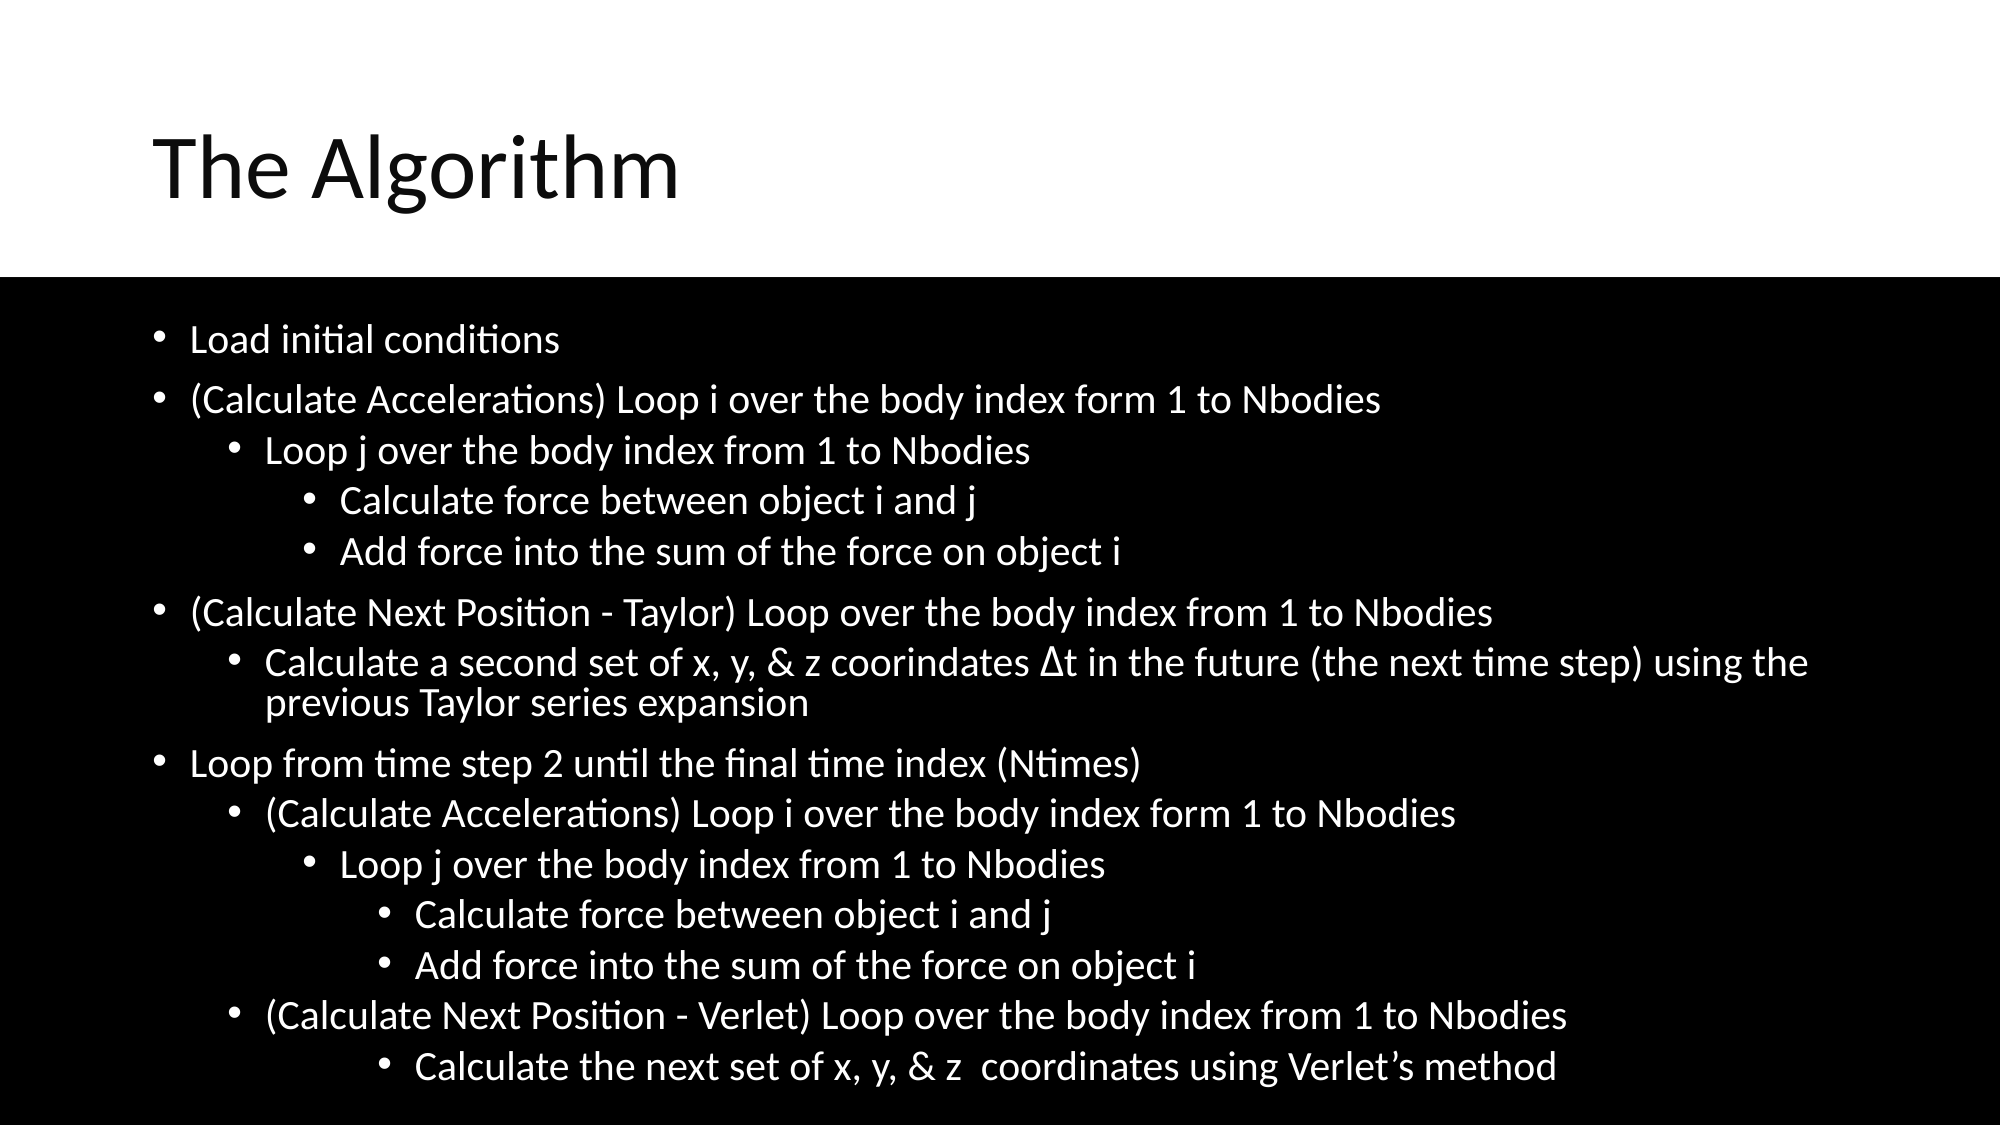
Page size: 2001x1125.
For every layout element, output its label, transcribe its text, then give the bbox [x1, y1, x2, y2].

text_box [0, 277, 2000, 1125]
title The Algorithm [137, 59, 1863, 278]
text_box [0, 0, 2000, 277]
list Load initial conditions (Calculate Accelerations) Loop i over the body index form 1 to Nbodies Loop j over the body index from 1 to Nbodies Calculate force between object i and j Add force into the sum of the force on object i (Calculate Next Position - Taylor) Loop over the body index from 1 to Nbodies Calculate a second set of x, y, & z coorindates Δt in the future (the next time step) using the previous Taylor series expansion Loop from time step 2 until the final time index (Ntimes) (Calculate Accelerations) Loop i over the body index form 1 to Nbodies Loop j over the body index from 1 to Nbodies Calculate force between object i and j Add force into the sum of the force on object i (Calculate Next Position - Verlet) Loop over the body index from 1 to Nbodies Calculate the next set of x, y, & z coordinates using Verlet’s method [137, 313, 1863, 1125]
